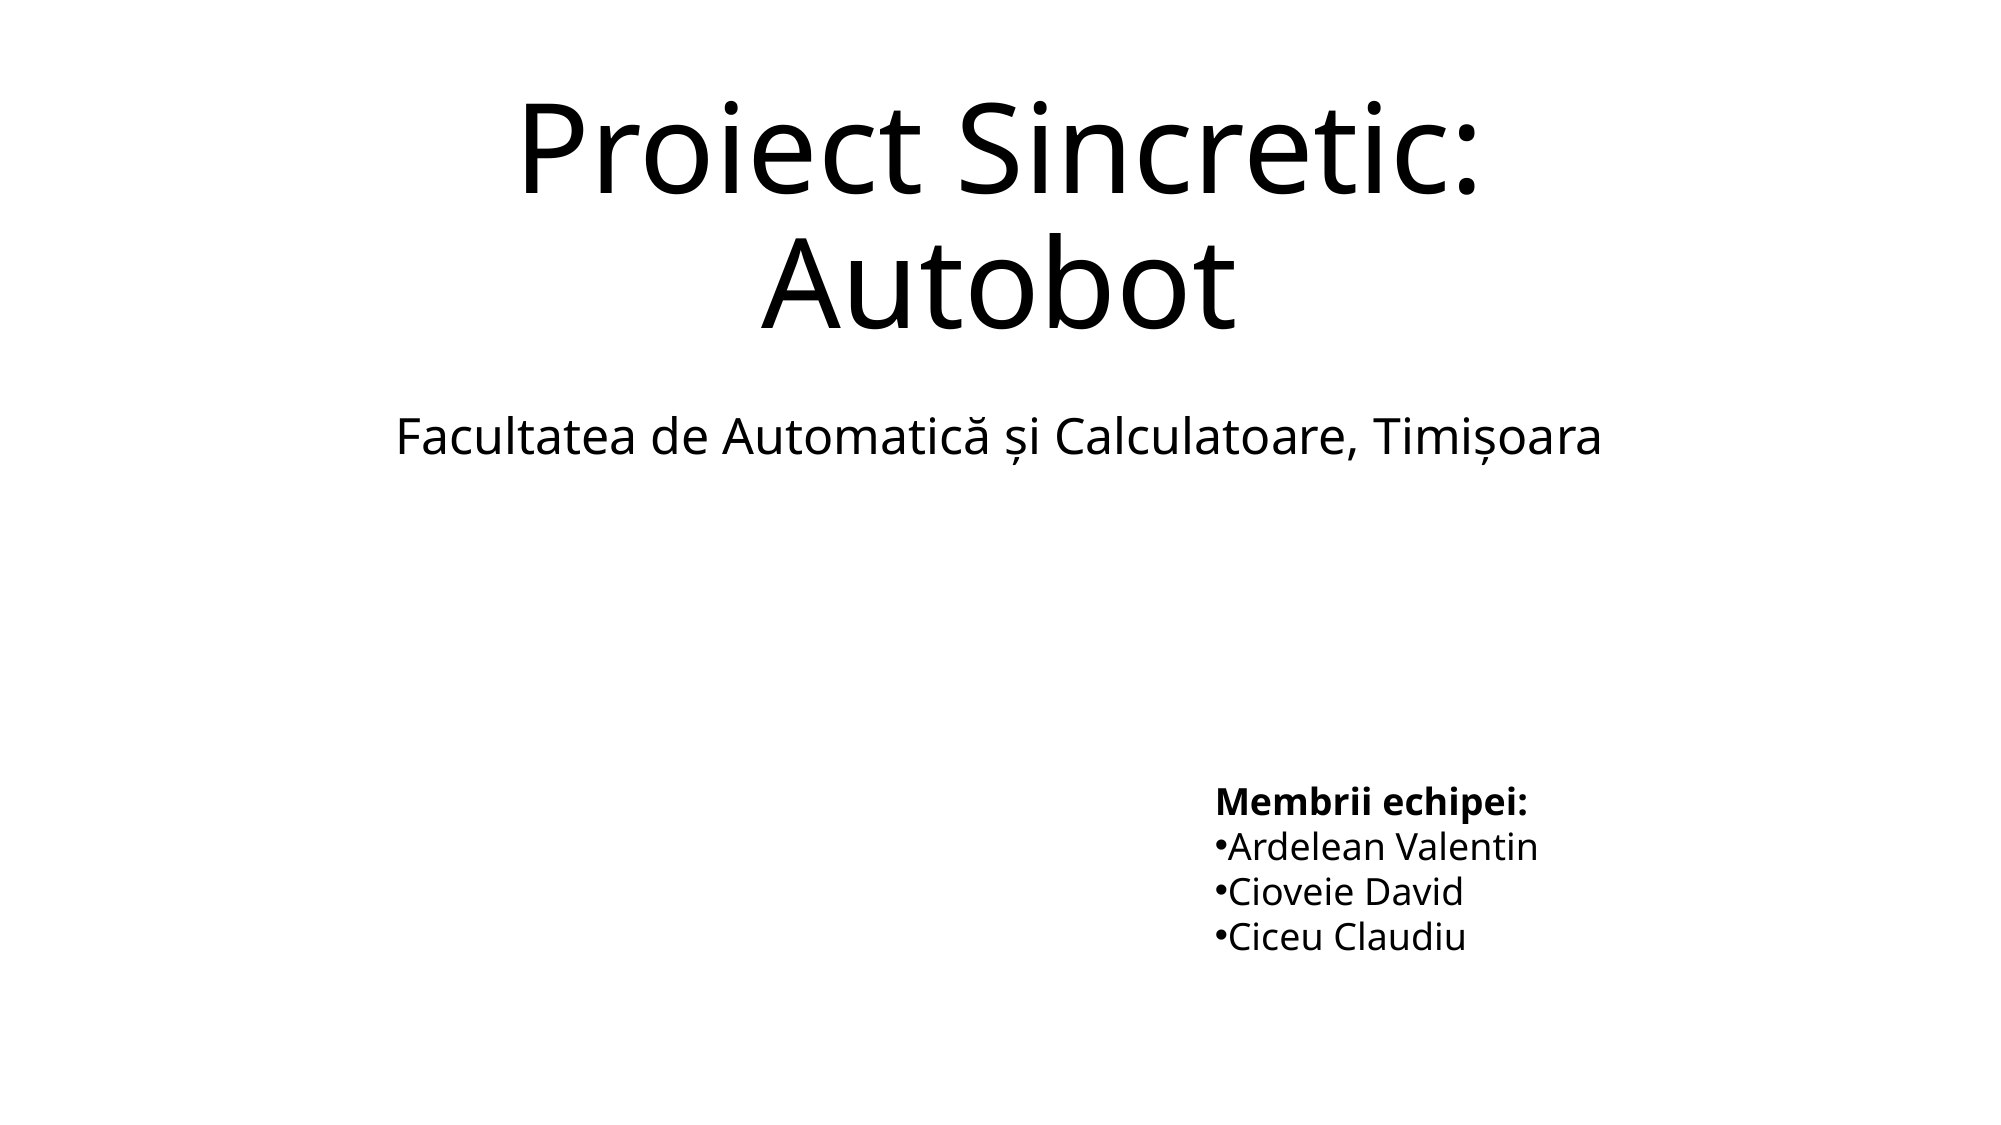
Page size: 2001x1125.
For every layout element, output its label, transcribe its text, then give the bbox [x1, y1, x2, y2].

title Proiect Sincretic: Autobot [249, 184, 1750, 364]
text_box Membrii echipei: Ardelean Valentin Cioveie David Ciceu Claudiu [1199, 770, 1932, 1010]
subtitle Facultatea de Automatică și Calculatoare, Timișoara [249, 403, 1750, 563]
